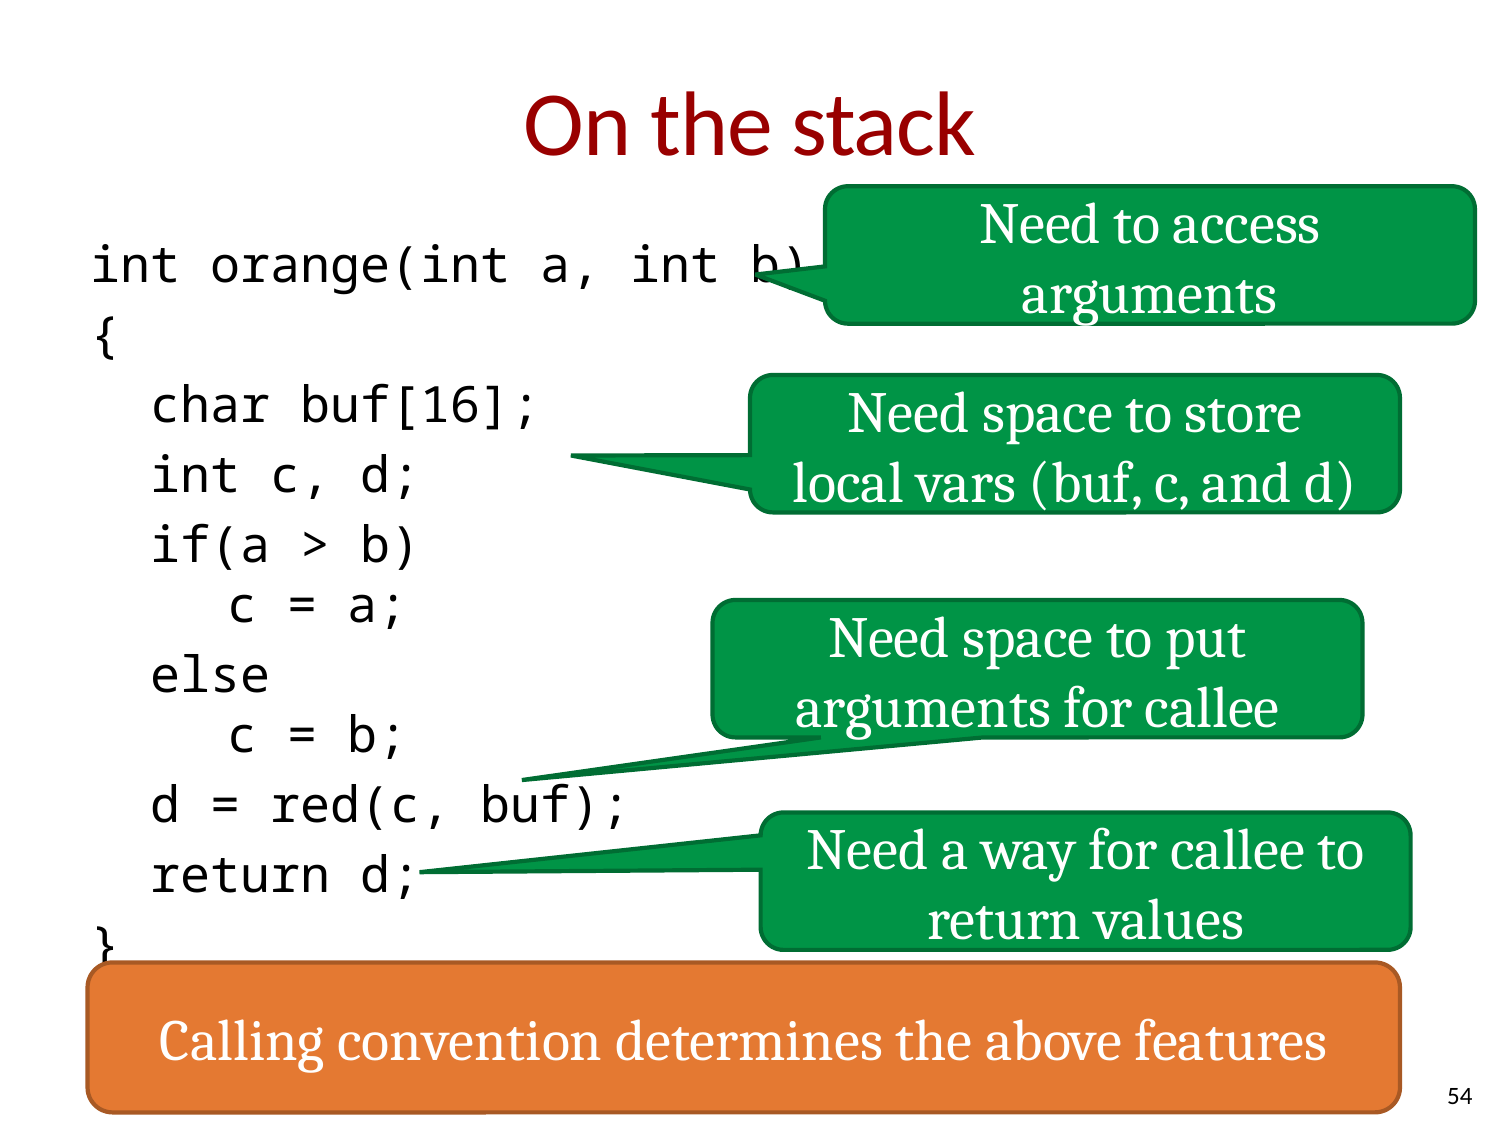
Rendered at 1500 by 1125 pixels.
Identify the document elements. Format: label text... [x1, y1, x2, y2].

slide_number 54 [1137, 1065, 1488, 1125]
text_box Need a way for callee to return values [419, 810, 1413, 952]
text_box Need to access arguments [754, 184, 1478, 326]
list int orange(int a, int b) { char buf[16]; int c, d; if(a > b) c = a; else c = b; d = red(c, buf); return d; } [75, 224, 1425, 1005]
title On the stack [75, 24, 1425, 213]
text_box Calling convention determines the above features [85, 960, 1403, 1115]
text_box Need space to put arguments for callee [521, 597, 1365, 783]
text_box Need space to store local vars (buf, c, and d) [570, 372, 1403, 515]
